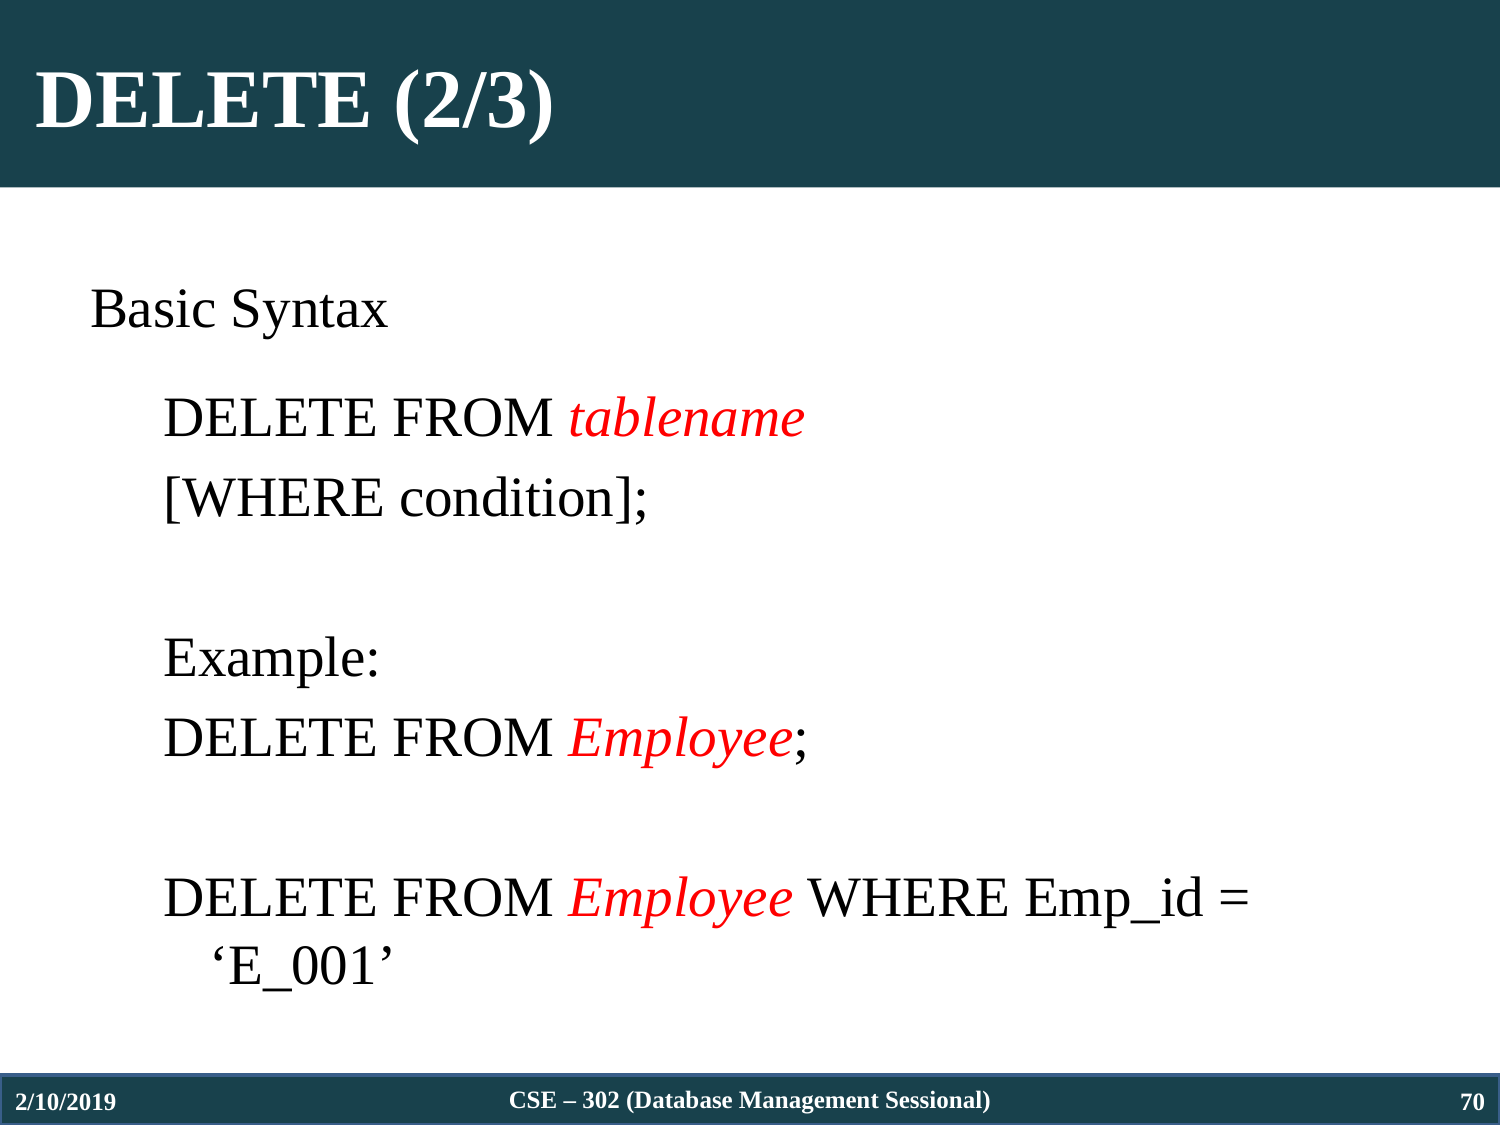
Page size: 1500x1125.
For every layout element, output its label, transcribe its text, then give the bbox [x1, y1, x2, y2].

footer CSE – 302 (Database Management Sessional) [425, 1074, 1075, 1123]
list Basic Syntax DELETE FROM tablename [WHERE condition]; Example: DELETE FROM Employee; DELETE FROM Employee WHERE Emp_id = ‘E_001’ [75, 262, 1425, 1005]
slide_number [0, 1074, 350, 1125]
slide_number 70 [1149, 1074, 1500, 1125]
title DELETE (2/3) [0, 0, 1500, 188]
